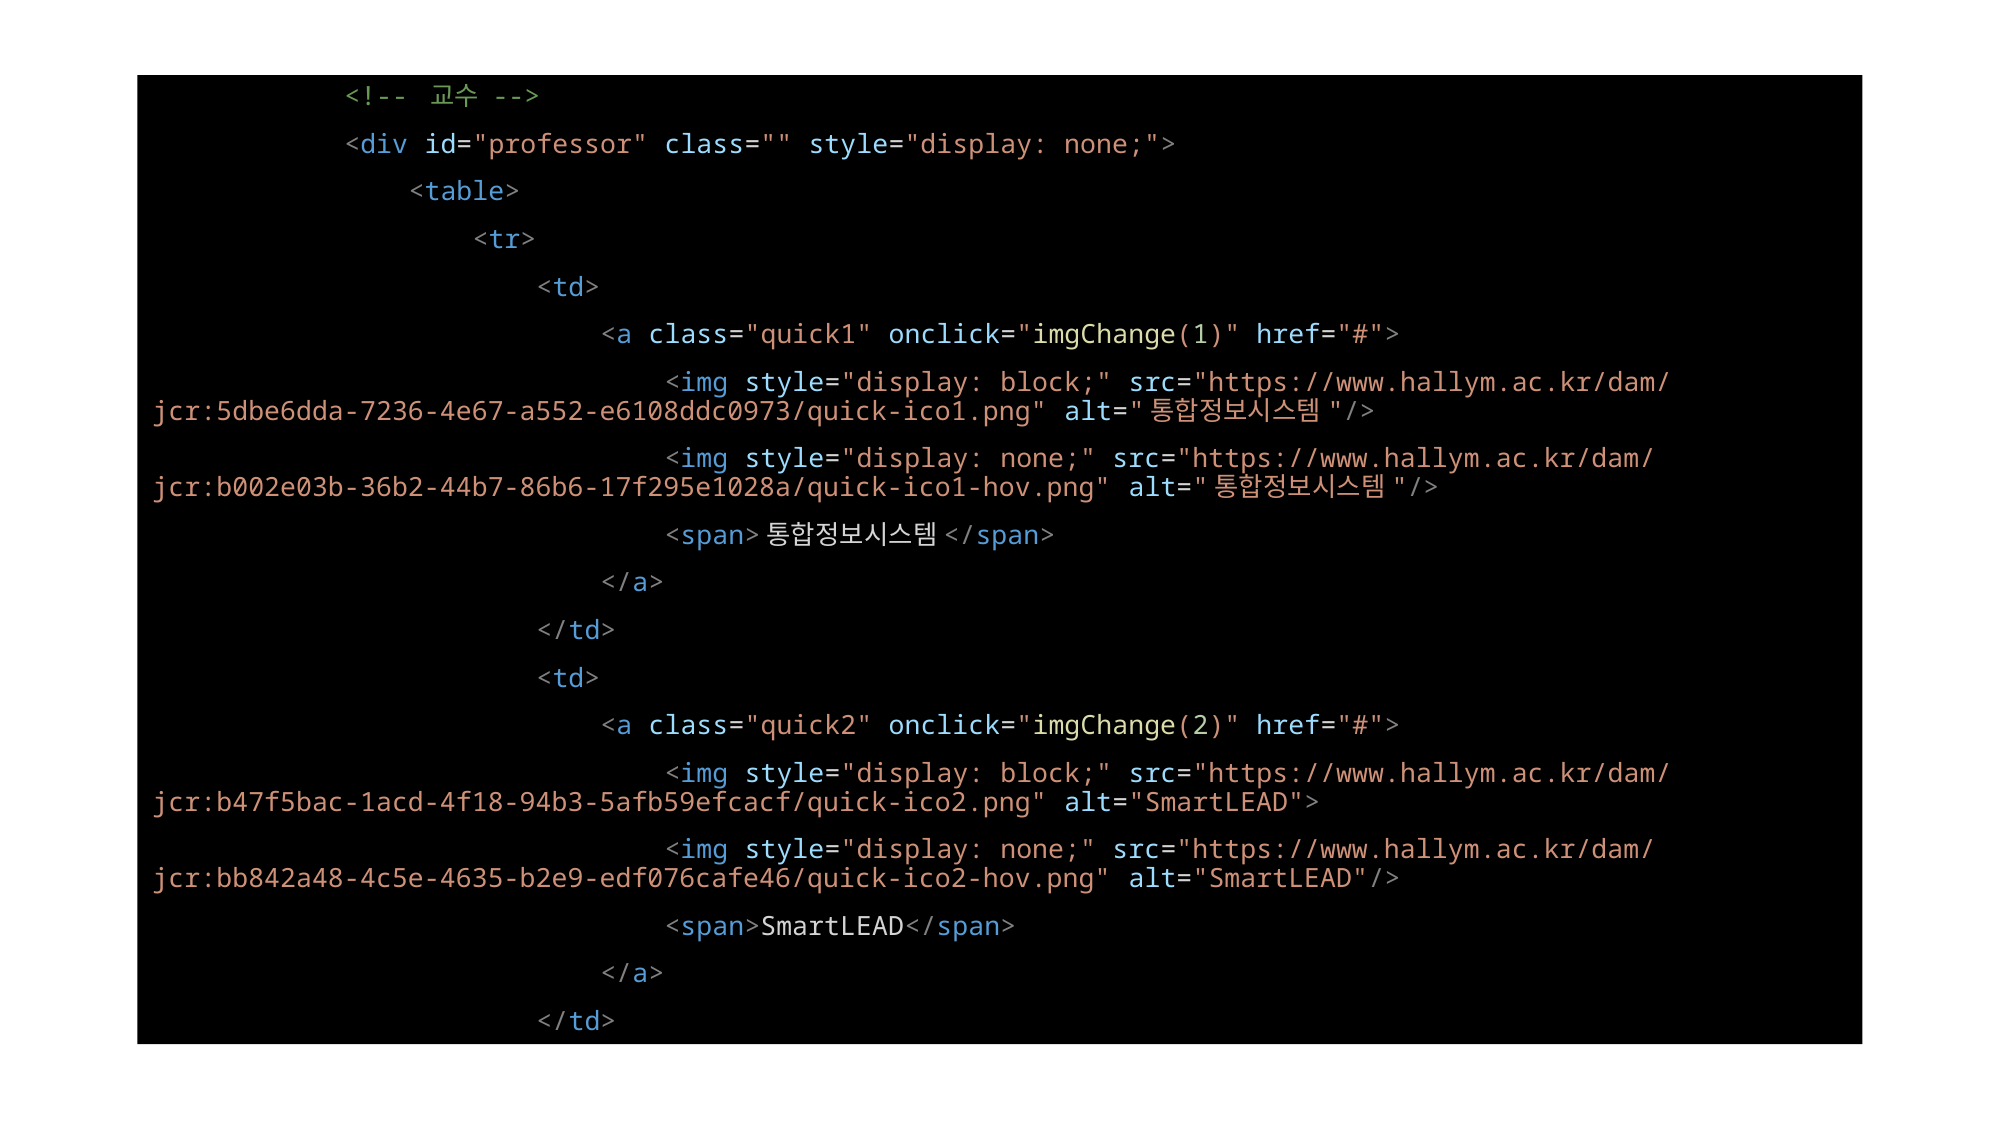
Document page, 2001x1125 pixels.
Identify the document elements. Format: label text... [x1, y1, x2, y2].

list <!-- 교수 --> <div id="professor" class="" style="display: none;"> <table> <tr> <td> <a class="quick1" onclick="imgChange(1)" href="#"> <img style="display: block;" src="https://www.hallym.ac.kr/dam/jcr:5dbe6dda-7236-4e67-a552-e6108ddc0973/quick-ico1.png" alt="통합정보시스템"/> <img style="display: none;" src="https://www.hallym.ac.kr/dam/jcr:b002e03b-36b2-44b7-86b6-17f295e1028a/quick-ico1-hov.png" alt="통합정보시스템"/> <span>통합정보시스템</span> </a> </td> <td> <a class="quick2" onclick="imgChange(2)" href="#"> <img style="display: block;" src="https://www.hallym.ac.kr/dam/jcr:b47f5bac-1acd-4f18-94b3-5afb59efcacf/quick-ico2.png" alt="SmartLEAD"> <img style="display: none;" src="https://www.hallym.ac.kr/dam/jcr:bb842a48-4c5e-4635-b2e9-edf076cafe46/quick-ico2-hov.png" alt="SmartLEAD"/> <span>SmartLEAD</span> </a> </td> [137, 75, 1863, 1045]
